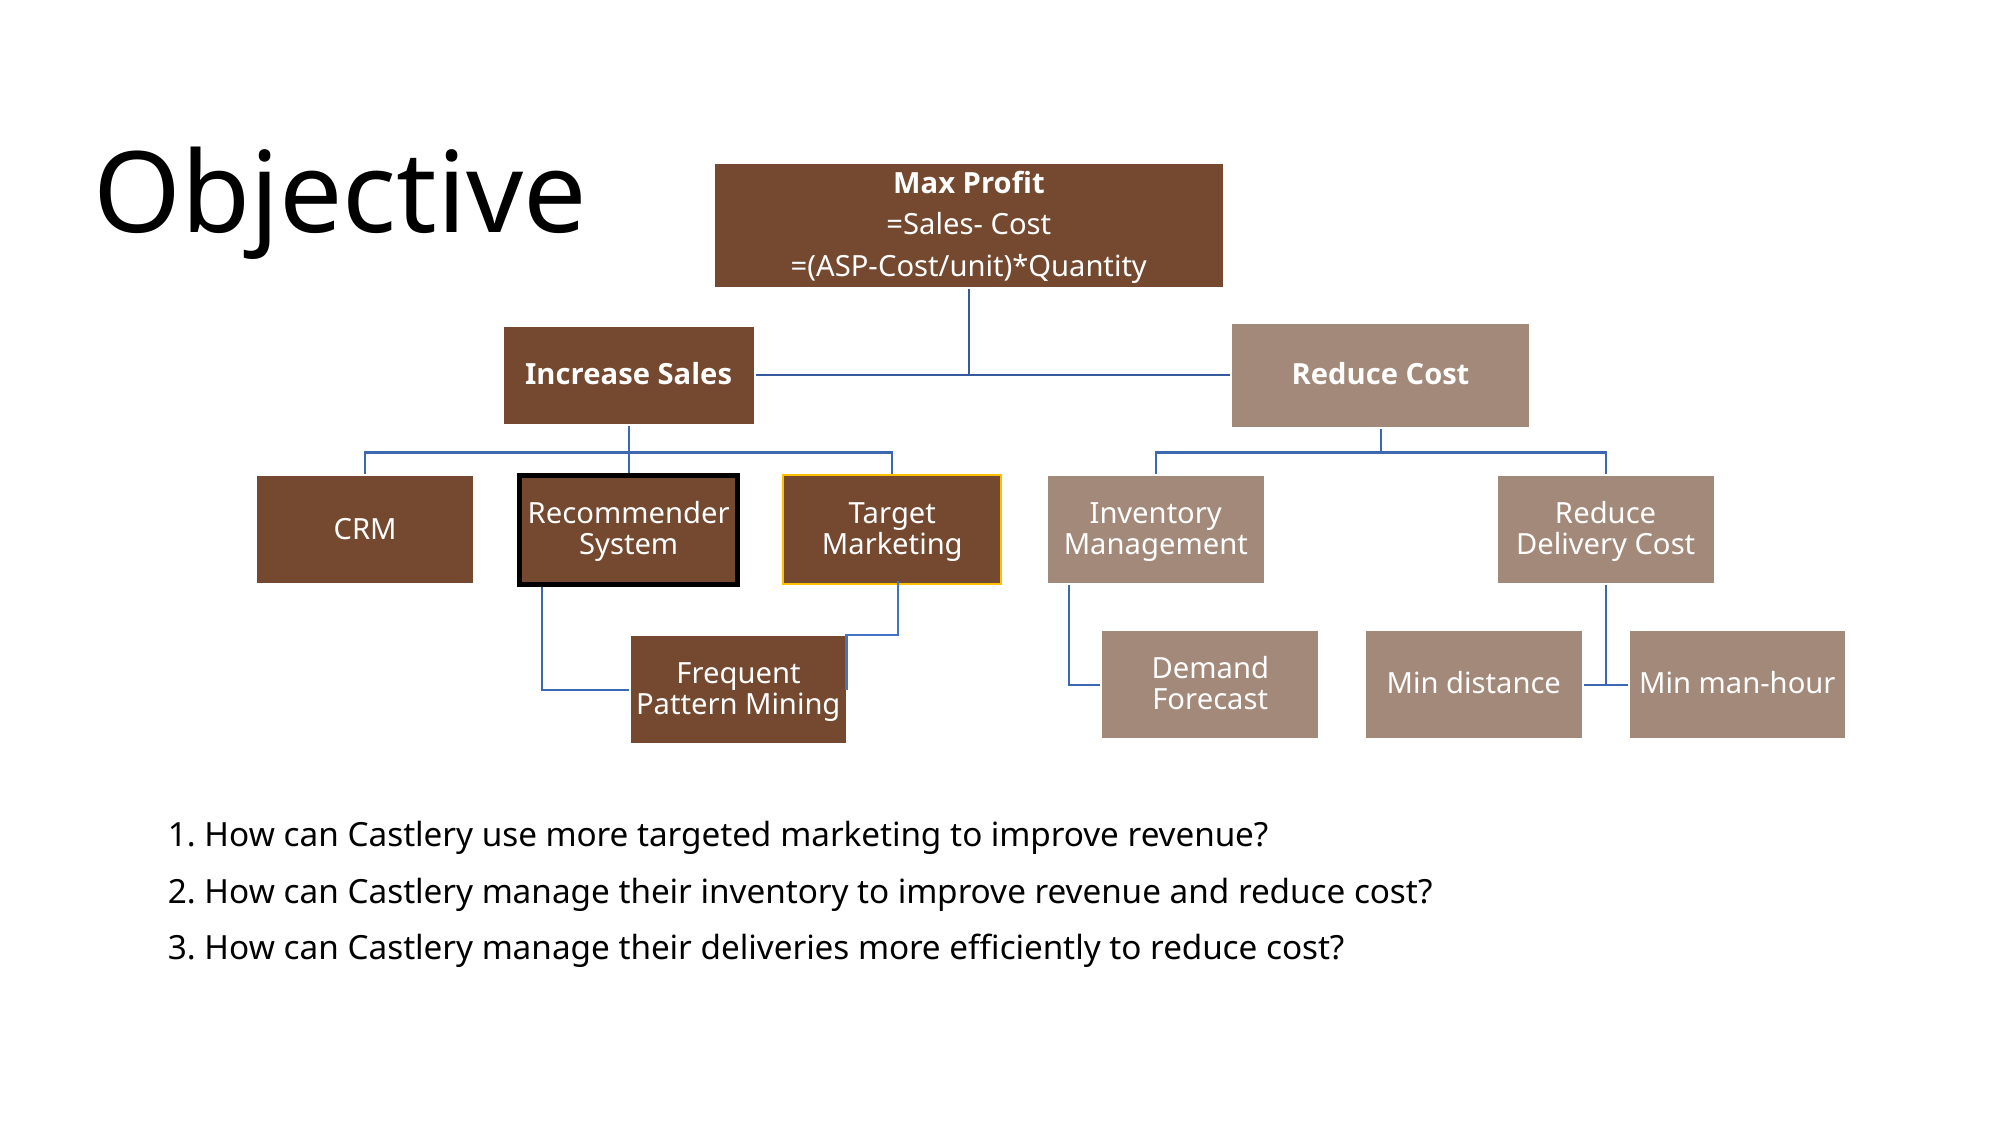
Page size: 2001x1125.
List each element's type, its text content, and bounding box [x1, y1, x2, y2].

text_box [818, 609, 927, 662]
title Objective [78, 33, 255, 358]
list 1. How can Castlery use more targeted marketing to improve revenue? 2. How can Castlery manage their inventory to improve revenue and reduce cost? 3. How can Castlery manage their deliveries more efficiently to reduce cost? [152, 810, 1870, 1045]
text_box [255, 0, 1847, 889]
